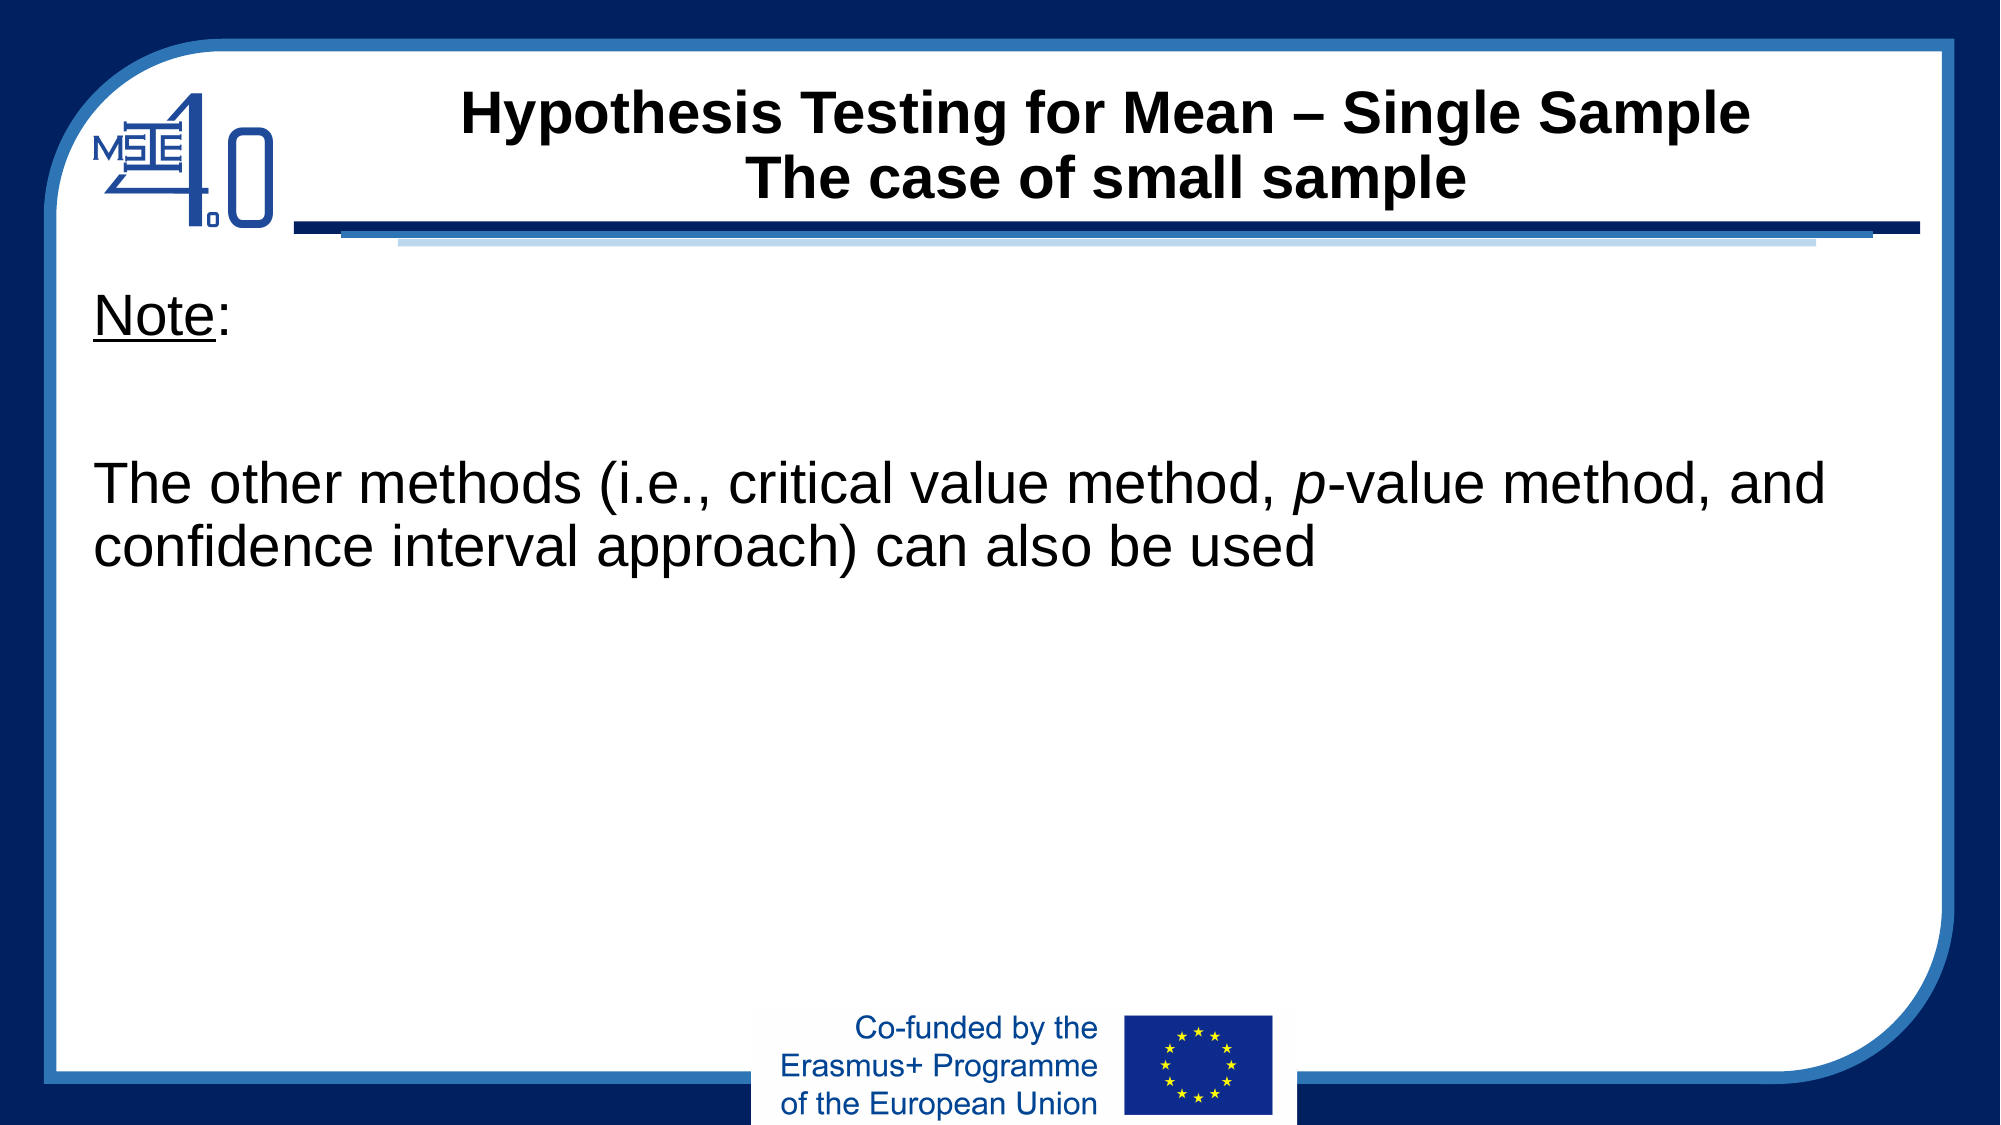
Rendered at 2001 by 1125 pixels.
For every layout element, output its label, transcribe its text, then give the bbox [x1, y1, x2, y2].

list Note: The other methods (i.e., critical value method, p-value method, and confidence interval approach) can also be used [78, 277, 1921, 984]
text_box [0, 0, 2000, 75]
picture [751, 1003, 1298, 1125]
title Hypothesis Testing for Mean – Single Sample The case of small sample [294, 75, 1921, 220]
